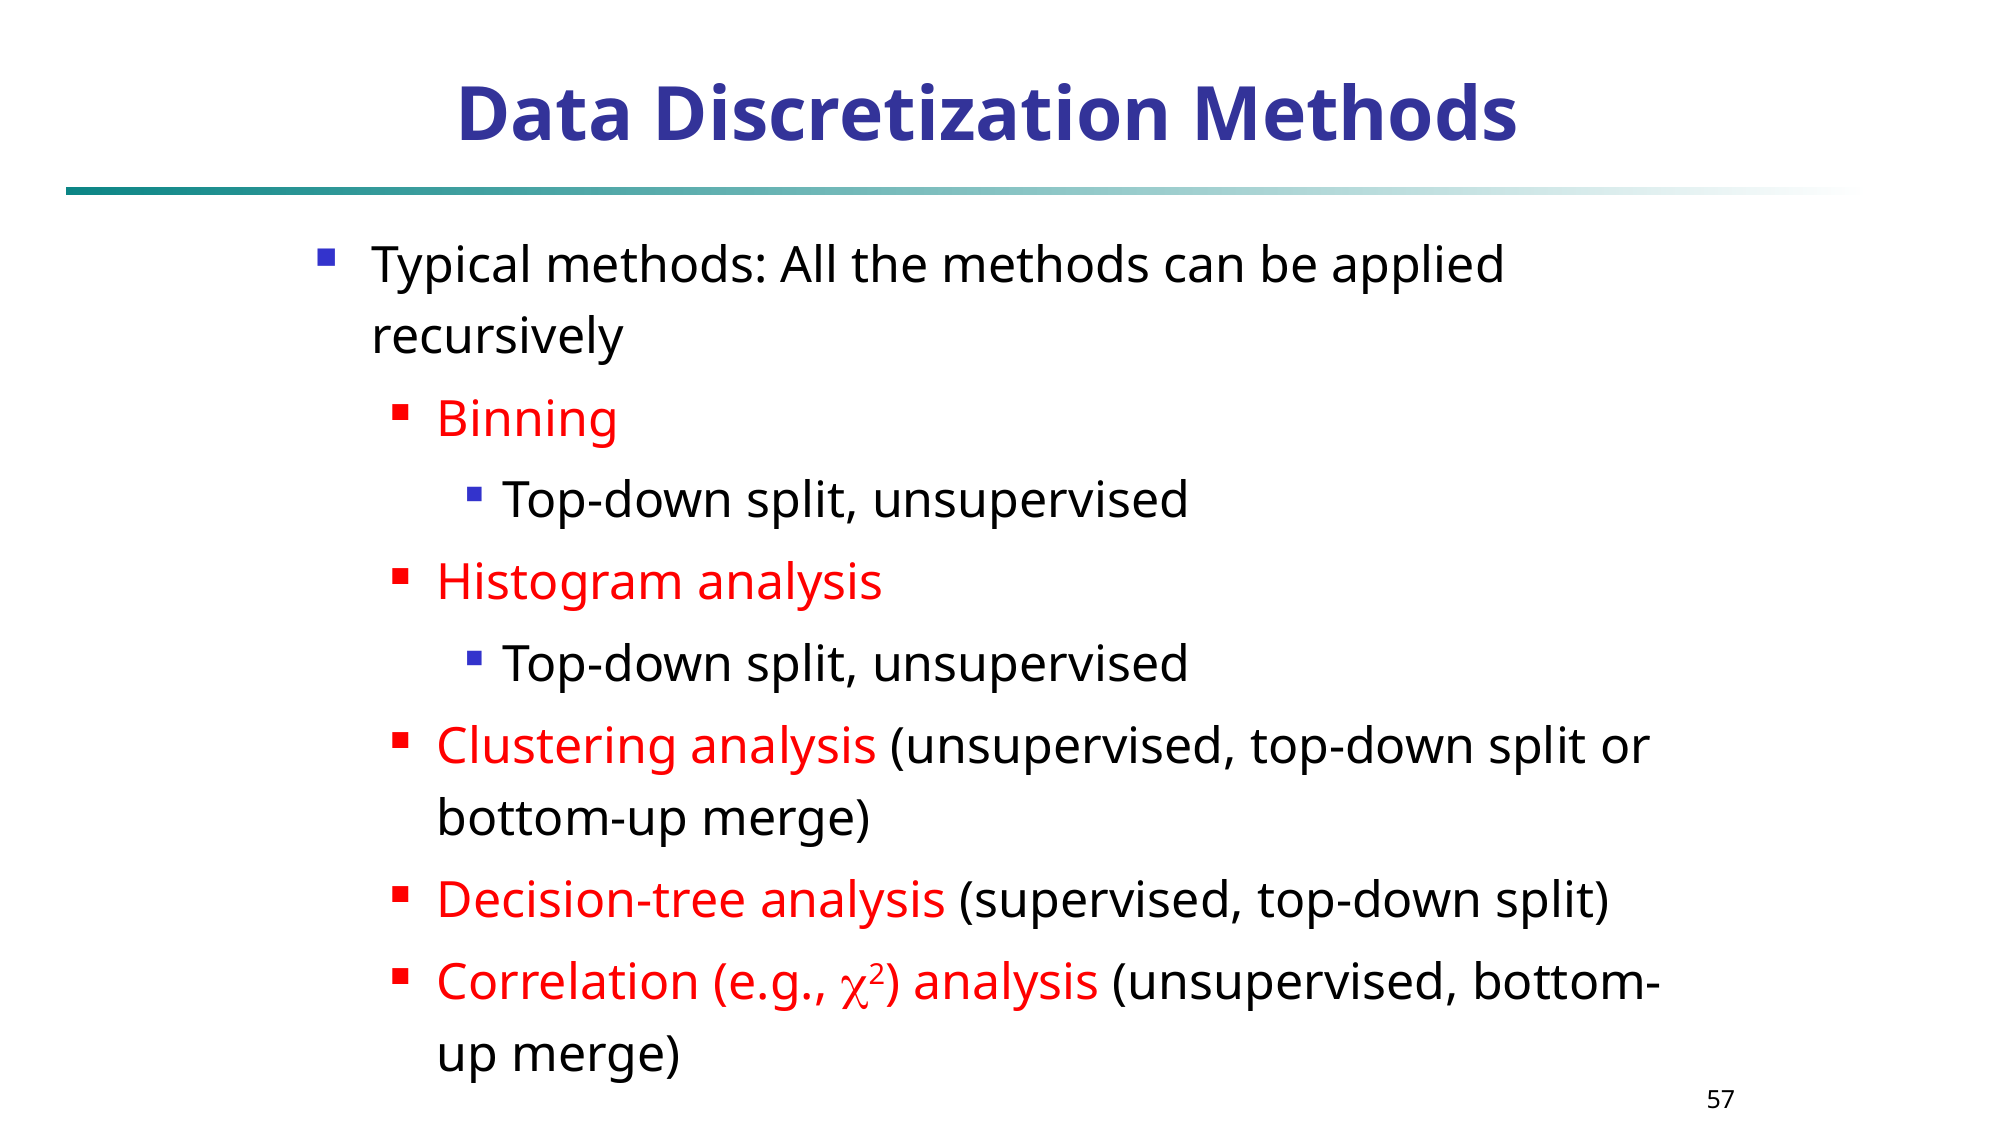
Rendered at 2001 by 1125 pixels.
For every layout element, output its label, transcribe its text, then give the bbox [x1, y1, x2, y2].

title Data Discretization Methods [249, 37, 1725, 163]
list Typical methods: All the methods can be applied recursively Binning Top-down split, unsupervised Histogram analysis Top-down split, unsupervised Clustering analysis (unsupervised, top-down split or bottom-up merge) Decision-tree analysis (supervised, top-down split) Correlation (e.g., 2) analysis (unsupervised, bottom-up merge) [300, 212, 1713, 1063]
text_box 57 [1437, 1062, 1750, 1125]
